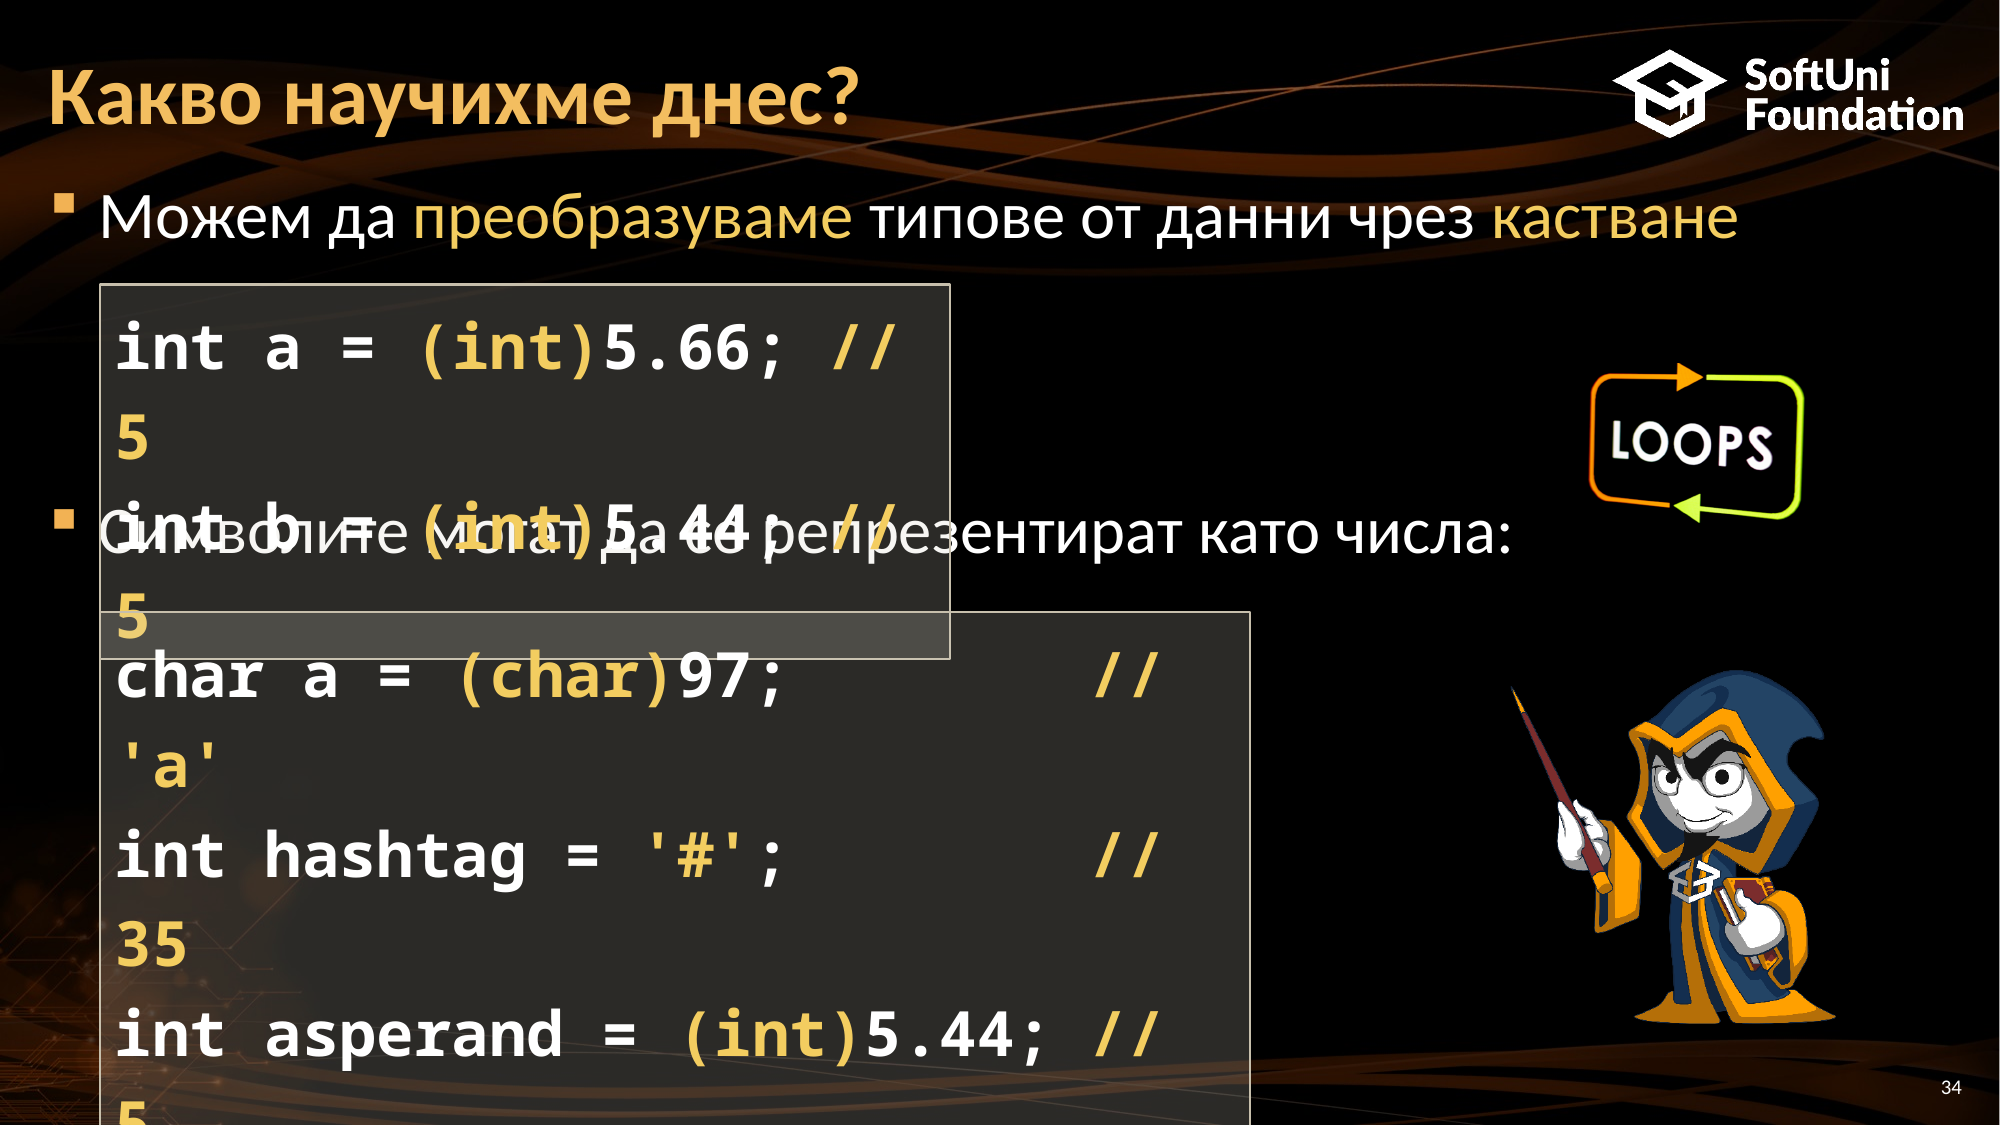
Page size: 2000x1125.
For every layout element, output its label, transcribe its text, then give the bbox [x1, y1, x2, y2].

title Какво научихме днес? [30, 6, 1602, 189]
picture [1498, 638, 1868, 1039]
picture [1587, 363, 1805, 525]
list Можем да преобразуваме типове от данни чрез кастване Символите могат да се репрезентират като числа: [31, 166, 1968, 1080]
text_box char a = (char)97; // 'a' int hashtag = '#'; // 35 int asperand = (int)5.44; // 5 [99, 612, 1250, 1125]
text_box int a = (int)5.66; // 5 int b = (int)5.44; // 5 [99, 284, 950, 612]
slide_number 34 [1897, 1080, 1968, 1103]
picture [0, 0, 2000, 1125]
